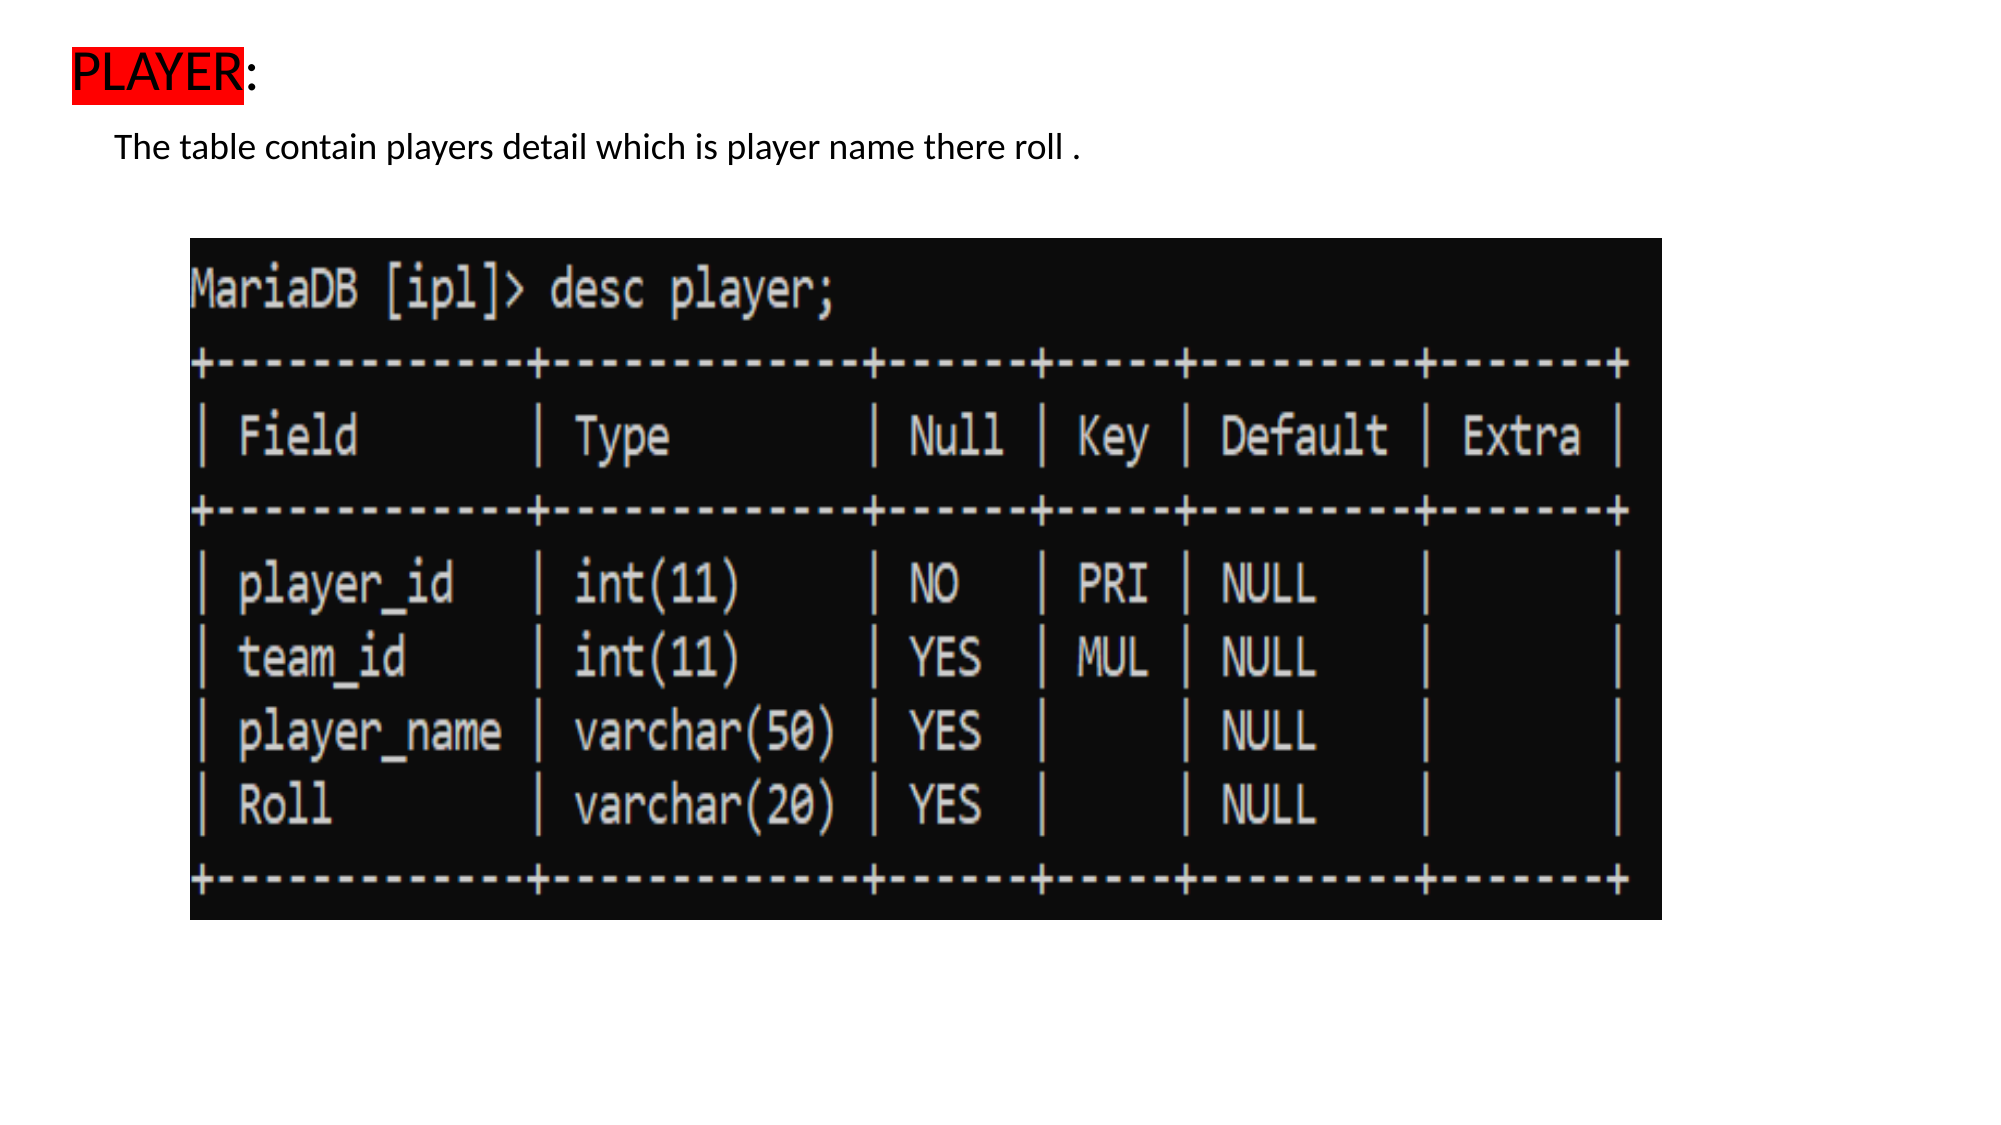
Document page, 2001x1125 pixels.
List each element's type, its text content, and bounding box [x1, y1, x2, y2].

picture [190, 238, 1662, 920]
text_box PLAYER: The table contain players detail which is player name there roll . [56, 19, 1602, 175]
